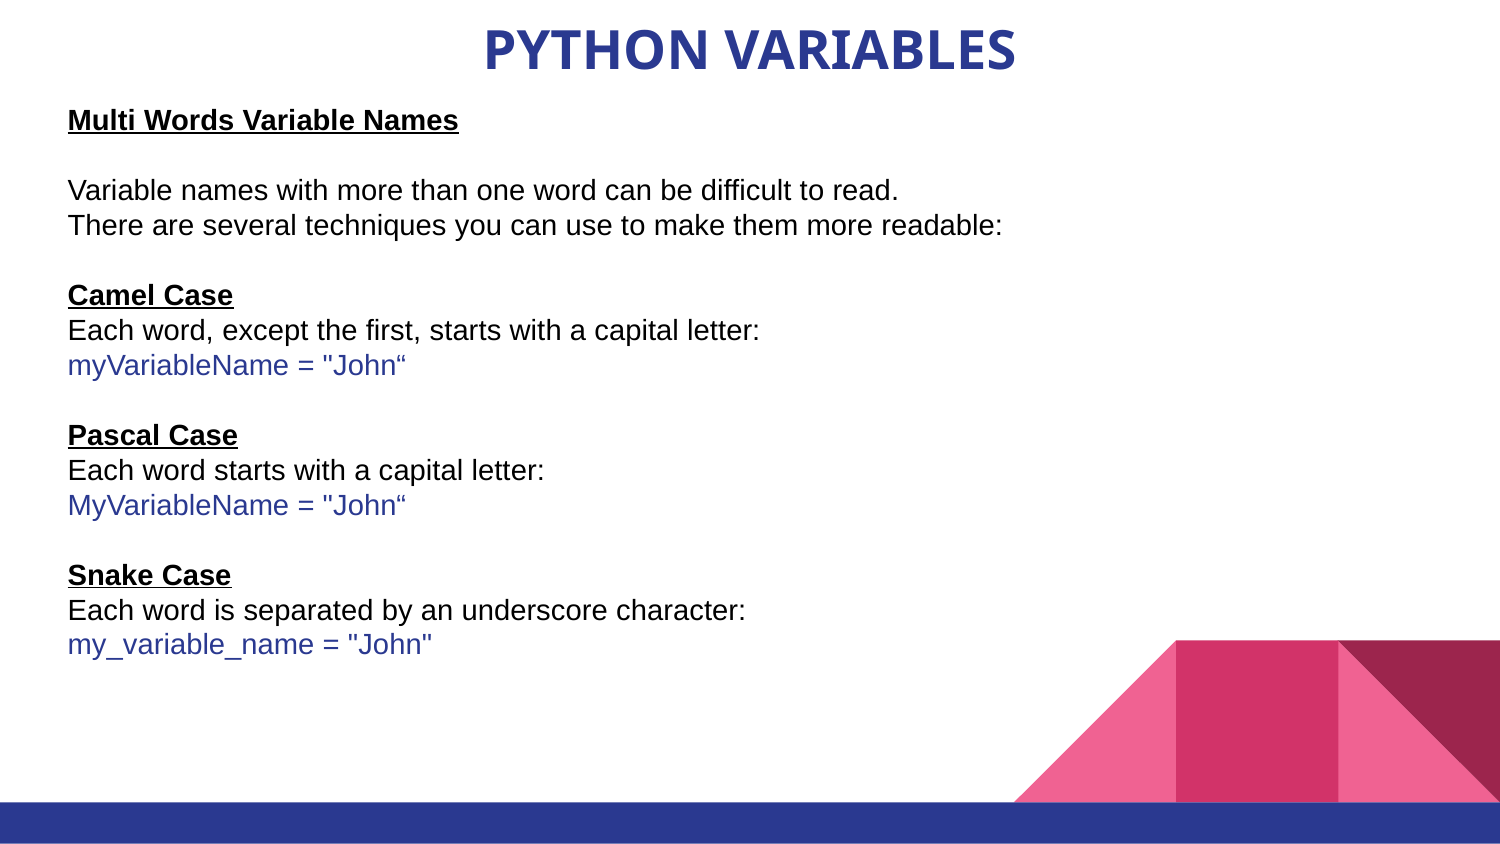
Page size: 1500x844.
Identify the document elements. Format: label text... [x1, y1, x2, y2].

text_box Multi Words Variable Names Variable names with more than one word can be difficult to read. There are several techniques you can use to make them more readable: Camel Case Each word, except the first, starts with a capital letter: myVariableName = "John“ Pascal Case Each word starts with a capital letter: MyVariableName = "John“ Snake Case Each word is separated by an underscore character: my_variable_name = "John" [52, 86, 1448, 676]
title PYTHON VARIABLES [0, 0, 1500, 101]
